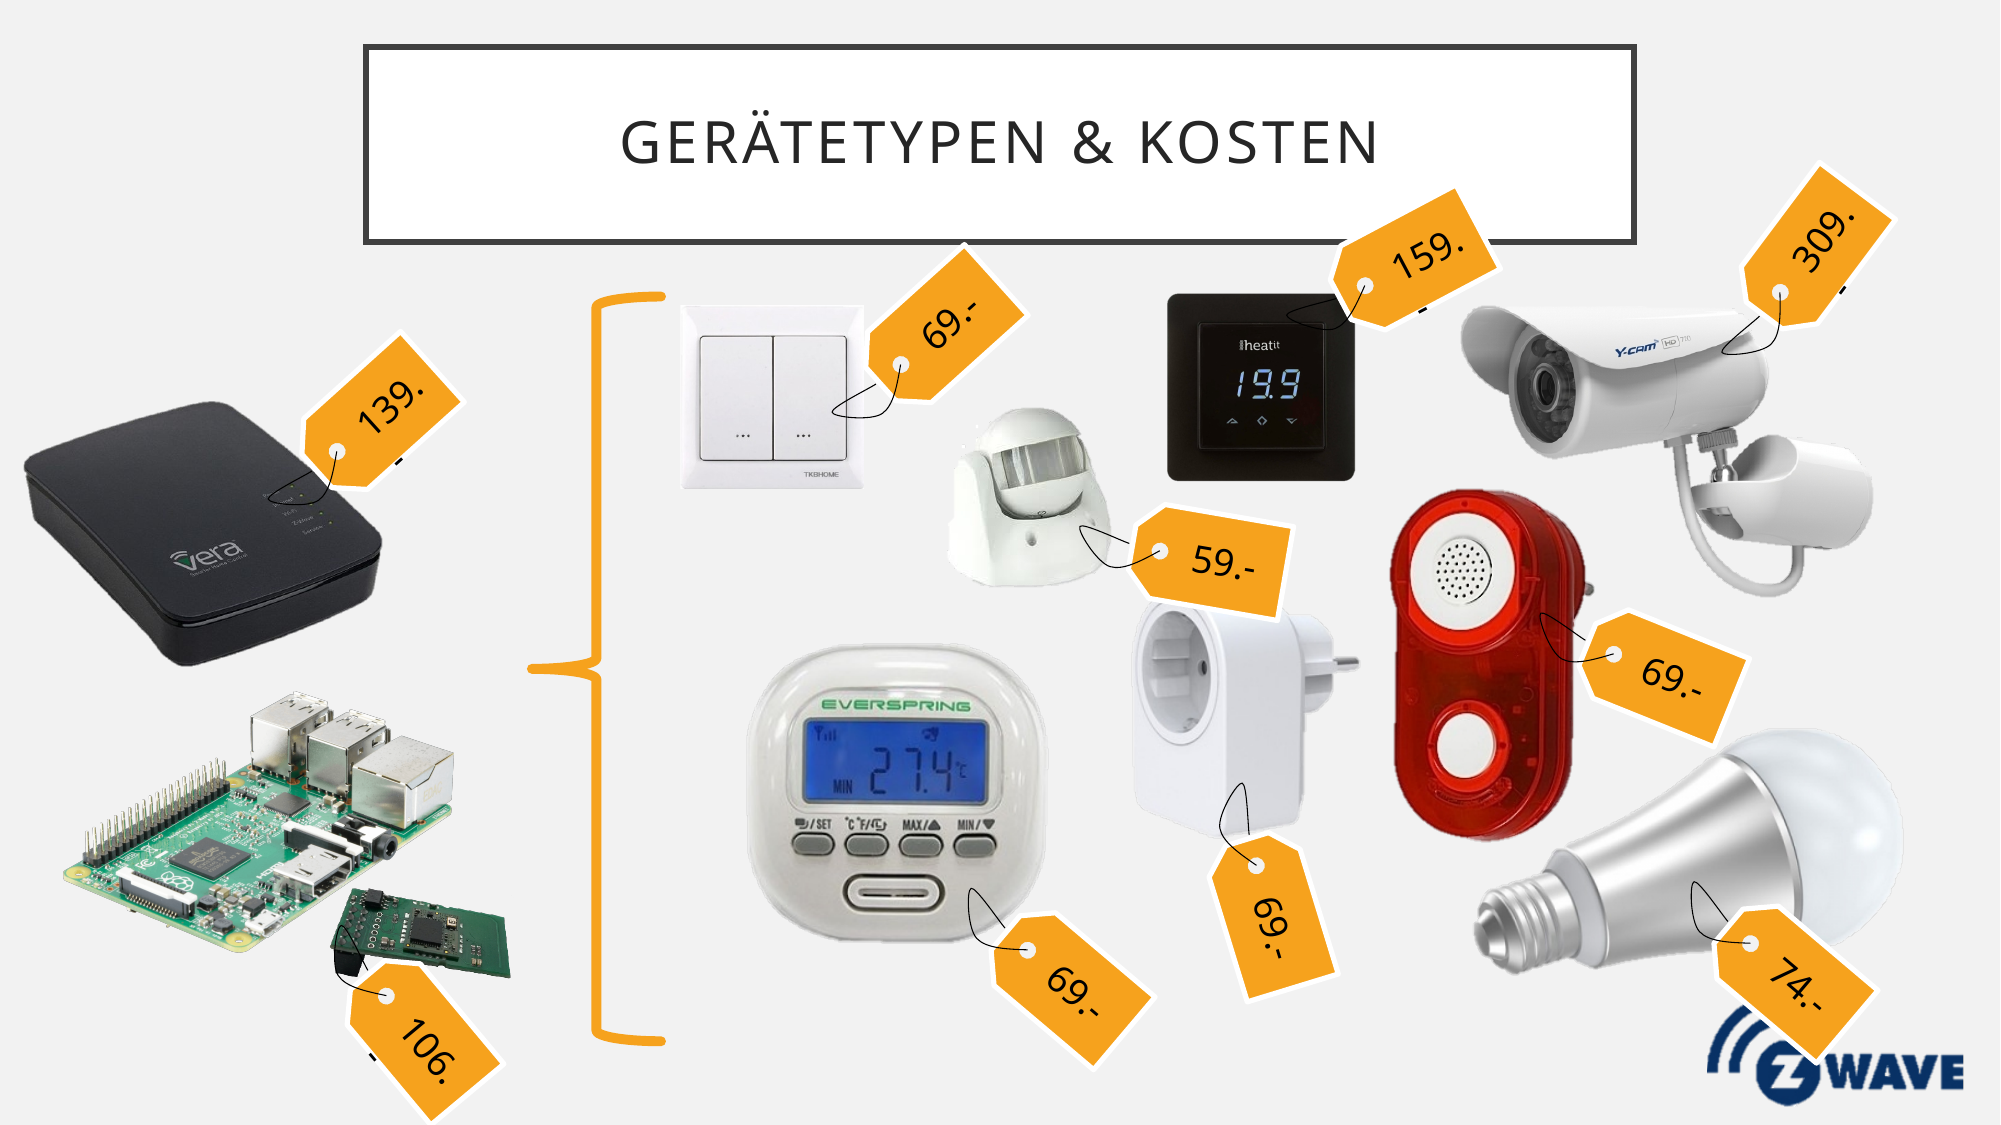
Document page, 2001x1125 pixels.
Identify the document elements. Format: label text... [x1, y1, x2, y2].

picture [1156, 284, 1364, 492]
picture [0, 283, 515, 1033]
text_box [1719, 853, 1815, 1064]
picture [1122, 582, 1374, 846]
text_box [1133, 450, 1230, 662]
picture [680, 305, 864, 489]
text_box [306, 331, 402, 543]
title Gerätetypen & Kosten [363, 44, 1637, 245]
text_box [1586, 557, 1682, 769]
picture [717, 396, 1120, 958]
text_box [1214, 781, 1310, 993]
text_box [352, 908, 448, 1119]
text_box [1746, 169, 1842, 381]
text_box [1337, 170, 1433, 382]
text_box [529, 293, 664, 1044]
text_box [996, 859, 1092, 1071]
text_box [870, 244, 966, 456]
picture [1383, 292, 1982, 1107]
